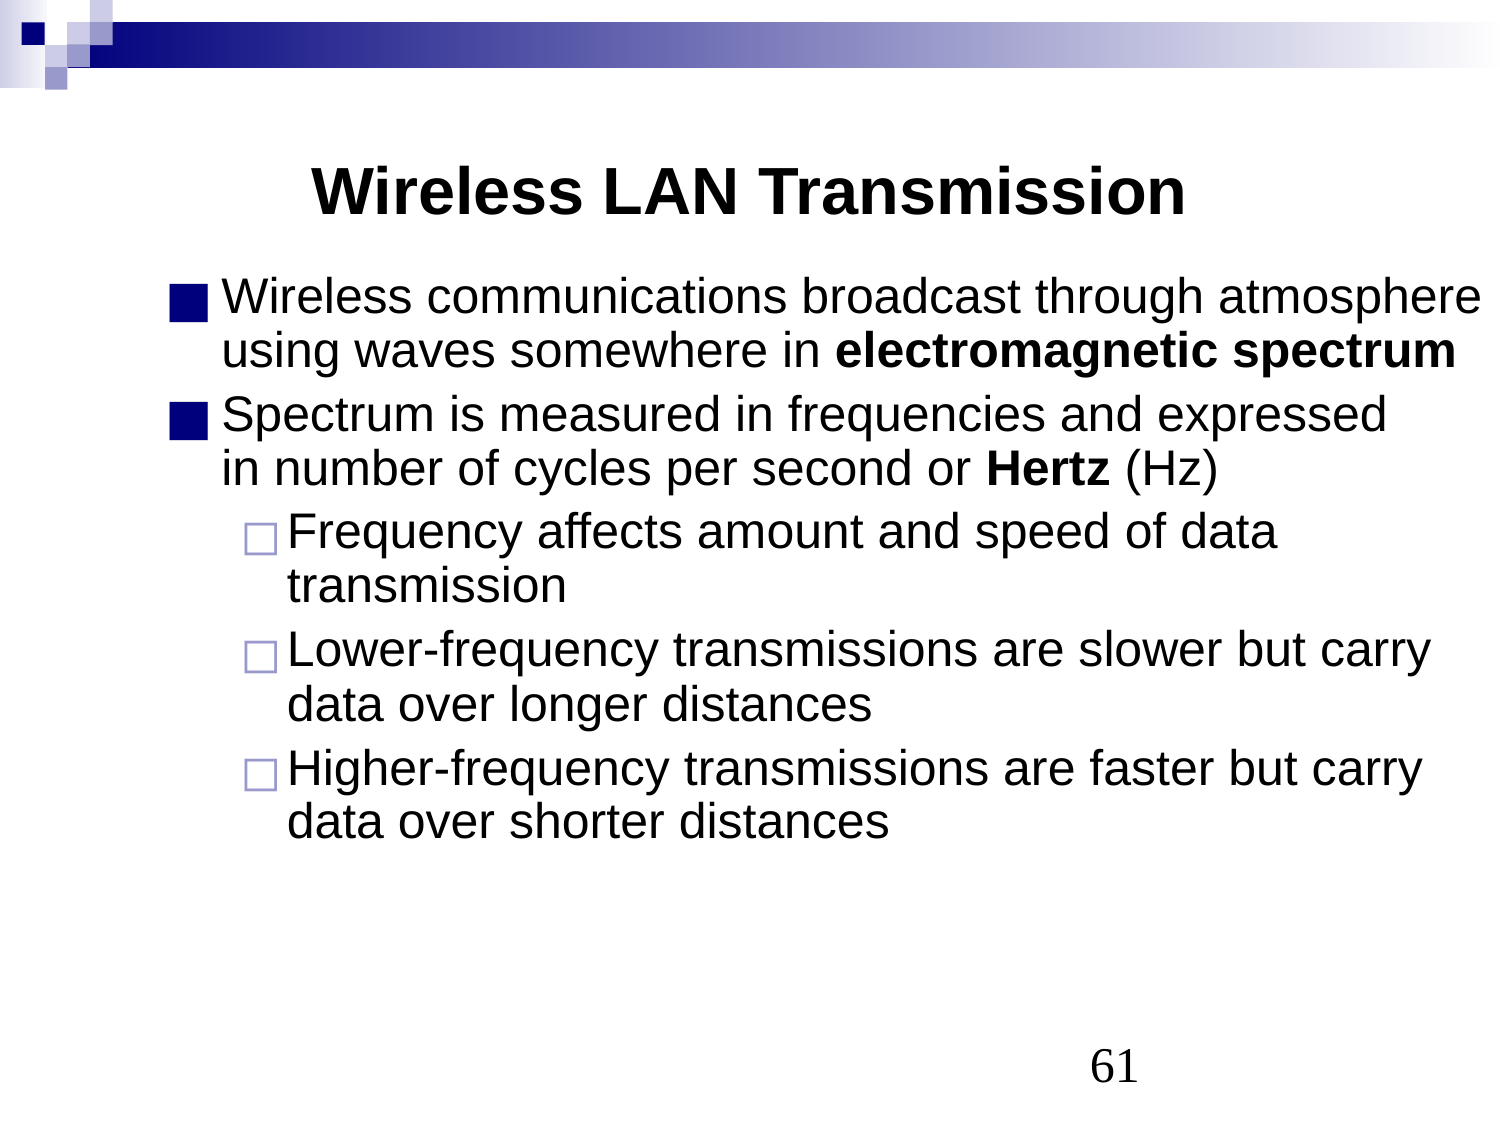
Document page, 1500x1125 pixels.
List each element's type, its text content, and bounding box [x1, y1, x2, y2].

slide_number ‹#› [1074, 1076, 1425, 1100]
title Wireless LAN Transmission [75, 75, 1425, 300]
list Wireless communications broadcast through atmosphere using waves somewhere in electromagnetic spectrum Spectrum is measured in frequencies and expressed in number of cycles per second or Hertz (Hz) Frequency affects amount and speed of data transmission Lower-frequency transmissions are slower but carry data over longer distances Higher-frequency transmissions are faster but carry data over shorter distances [150, 262, 1500, 1076]
